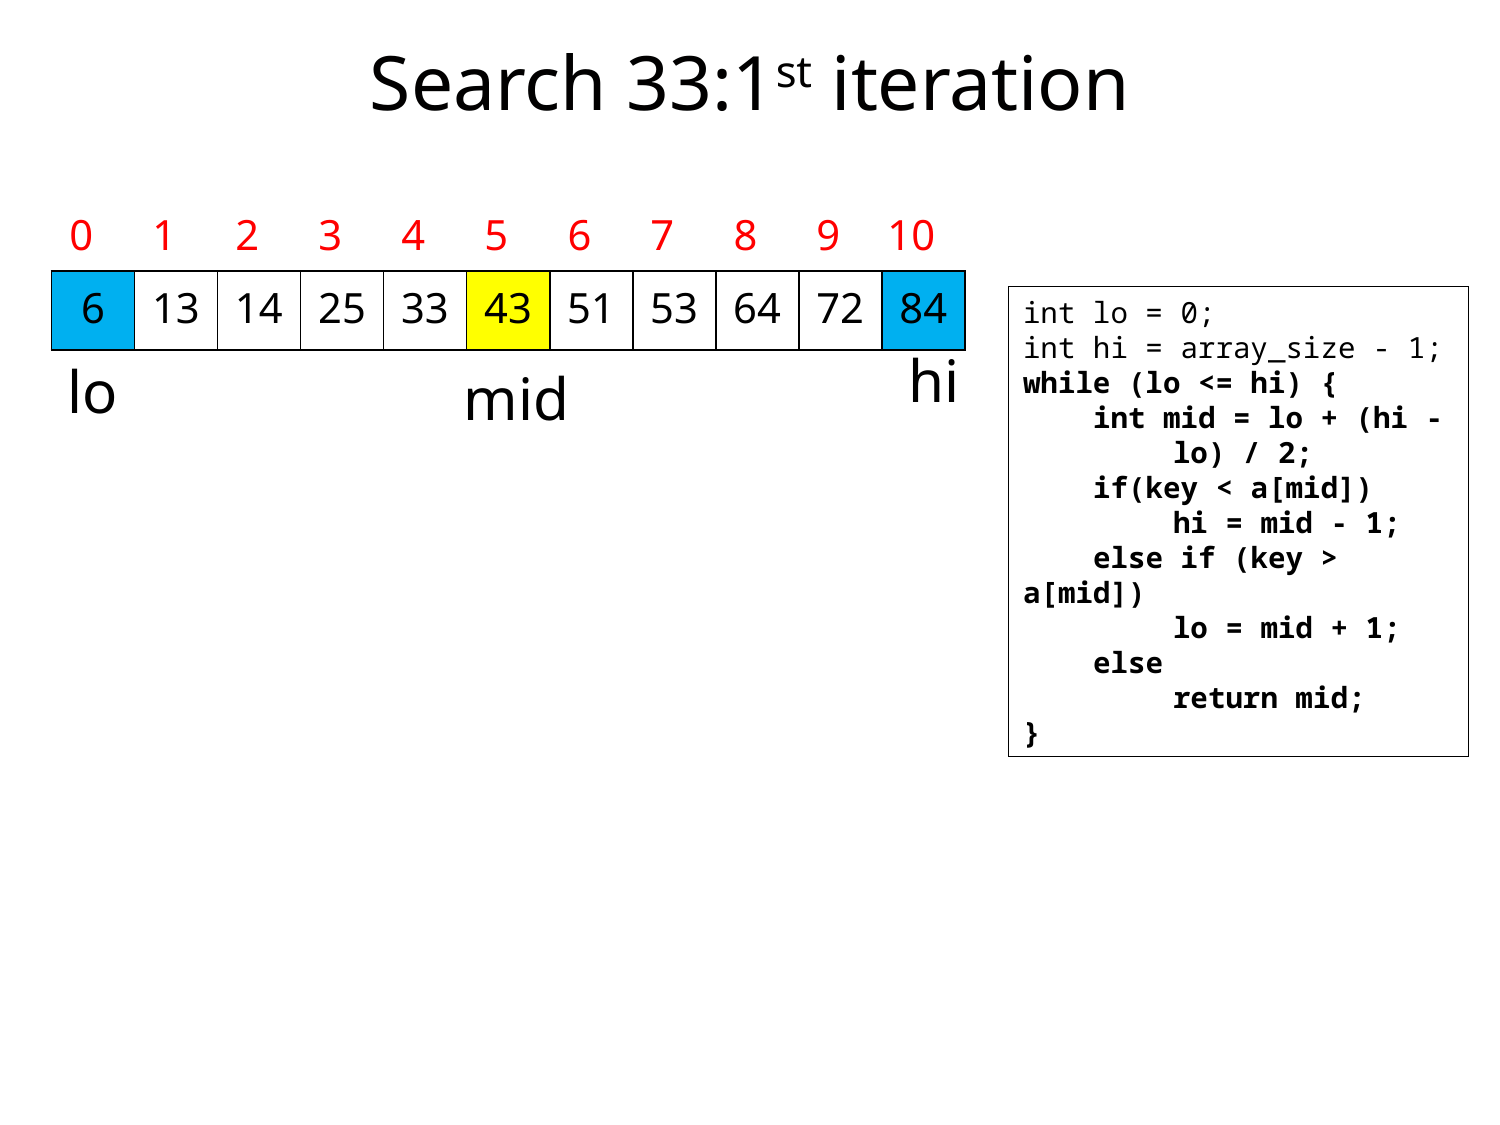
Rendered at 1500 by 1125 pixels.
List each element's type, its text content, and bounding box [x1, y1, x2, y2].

table_header 25 [301, 277, 383, 349]
text_box hi [894, 337, 976, 422]
text_box mid [449, 355, 598, 440]
table_header 64 [717, 277, 798, 349]
table_header 9 [787, 198, 870, 277]
table_header 6 [538, 198, 621, 277]
table_header 43 [467, 277, 549, 349]
table_header 2 [206, 198, 289, 277]
table_header 5 [455, 198, 538, 277]
table_header 14 [218, 277, 300, 349]
title Search 33:1st iteration [0, 24, 1500, 158]
table_header 0 [40, 198, 123, 277]
table_header 53 [634, 277, 715, 349]
table_header 33 [384, 277, 466, 349]
text_box int lo = 0; int hi = array_size - 1; while (lo <= hi) { int mid = lo + (hi - lo) / 2; if(key < a[mid]) hi = mid - 1; else if (key > a[mid]) lo = mid + 1; else return mid; } [1008, 286, 1469, 757]
table_header 84 [883, 272, 964, 349]
table_header 51 [551, 277, 632, 349]
table_header 6 [52, 277, 134, 347]
table_header 4 [372, 198, 455, 277]
text_box lo [52, 347, 135, 433]
table_header 1 [123, 198, 206, 277]
table_header 10 [870, 198, 953, 277]
table_header 3 [289, 198, 372, 277]
table_header 8 [704, 198, 787, 277]
table_header 72 [800, 277, 881, 349]
table_header 13 [135, 277, 217, 349]
table_header 7 [621, 198, 704, 277]
